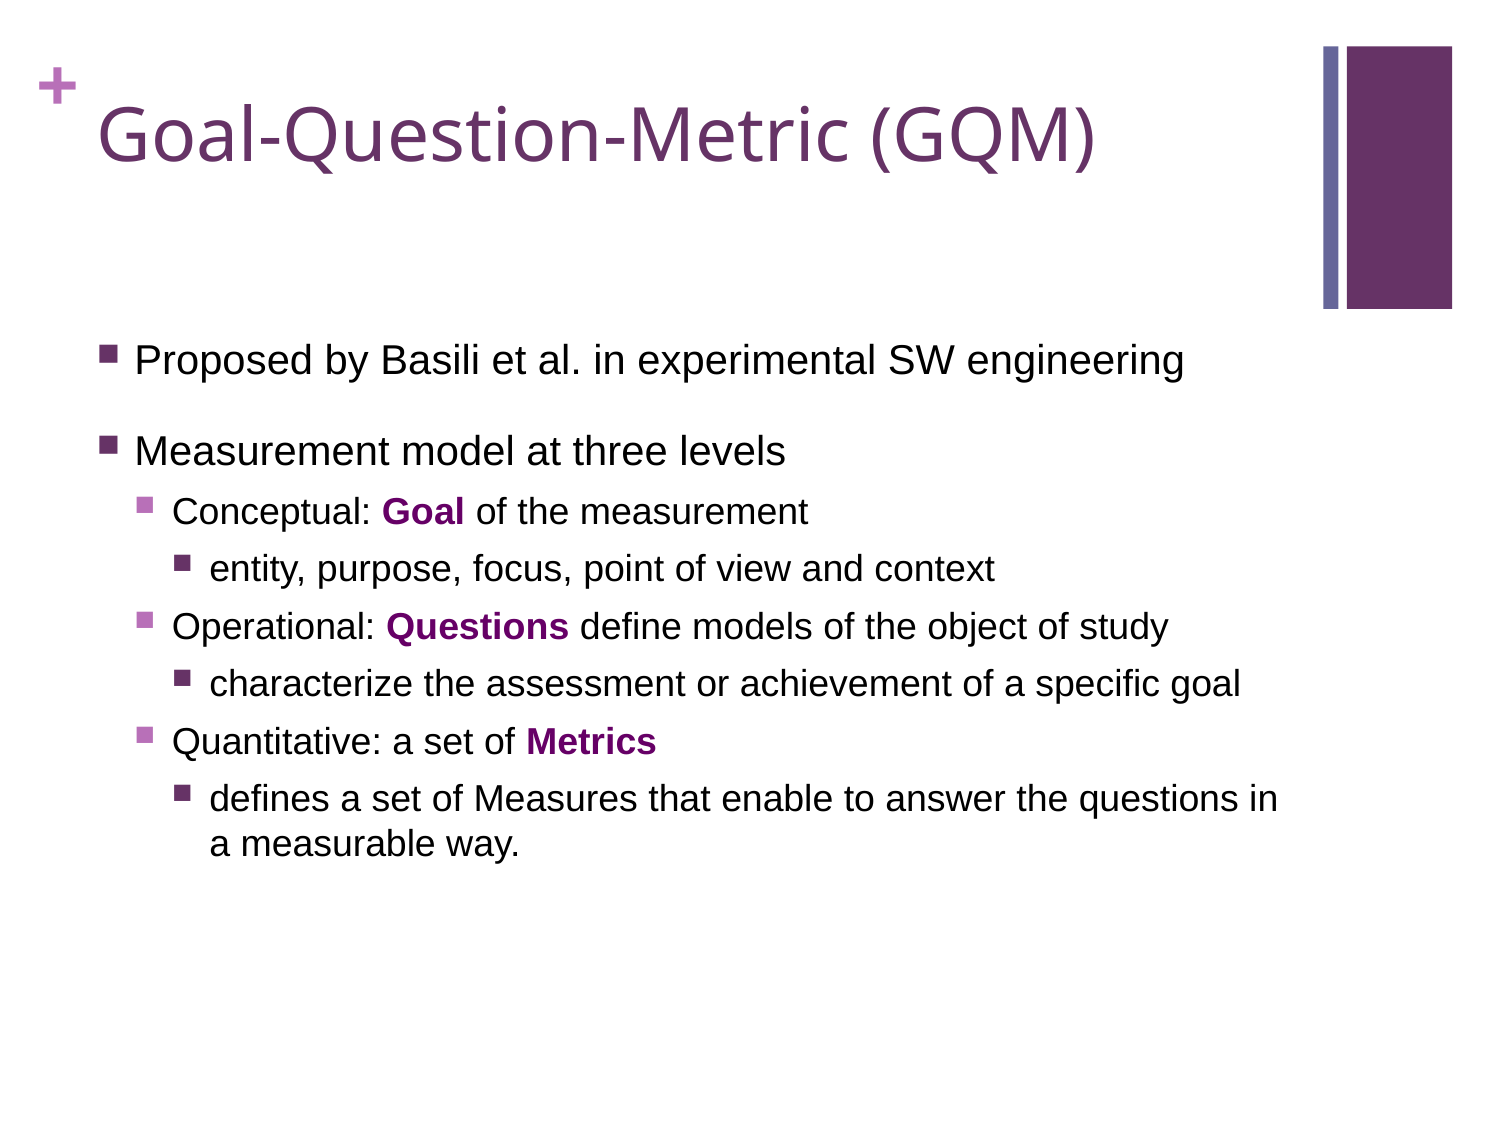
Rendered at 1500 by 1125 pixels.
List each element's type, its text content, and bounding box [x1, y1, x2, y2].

title Goal-Question-Metric (GQM) [81, 79, 1322, 263]
list Proposed by Basili et al. in experimental SW engineering Measurement model at three levels Conceptual: Goal of the measurement entity, purpose, focus, point of view and context Operational: Questions define models of the object of study characterize the assessment or achievement of a specific goal Quantitative: a set of Metrics defines a set of Measures that enable to answer the questions in a measurable way. [81, 324, 1322, 1005]
